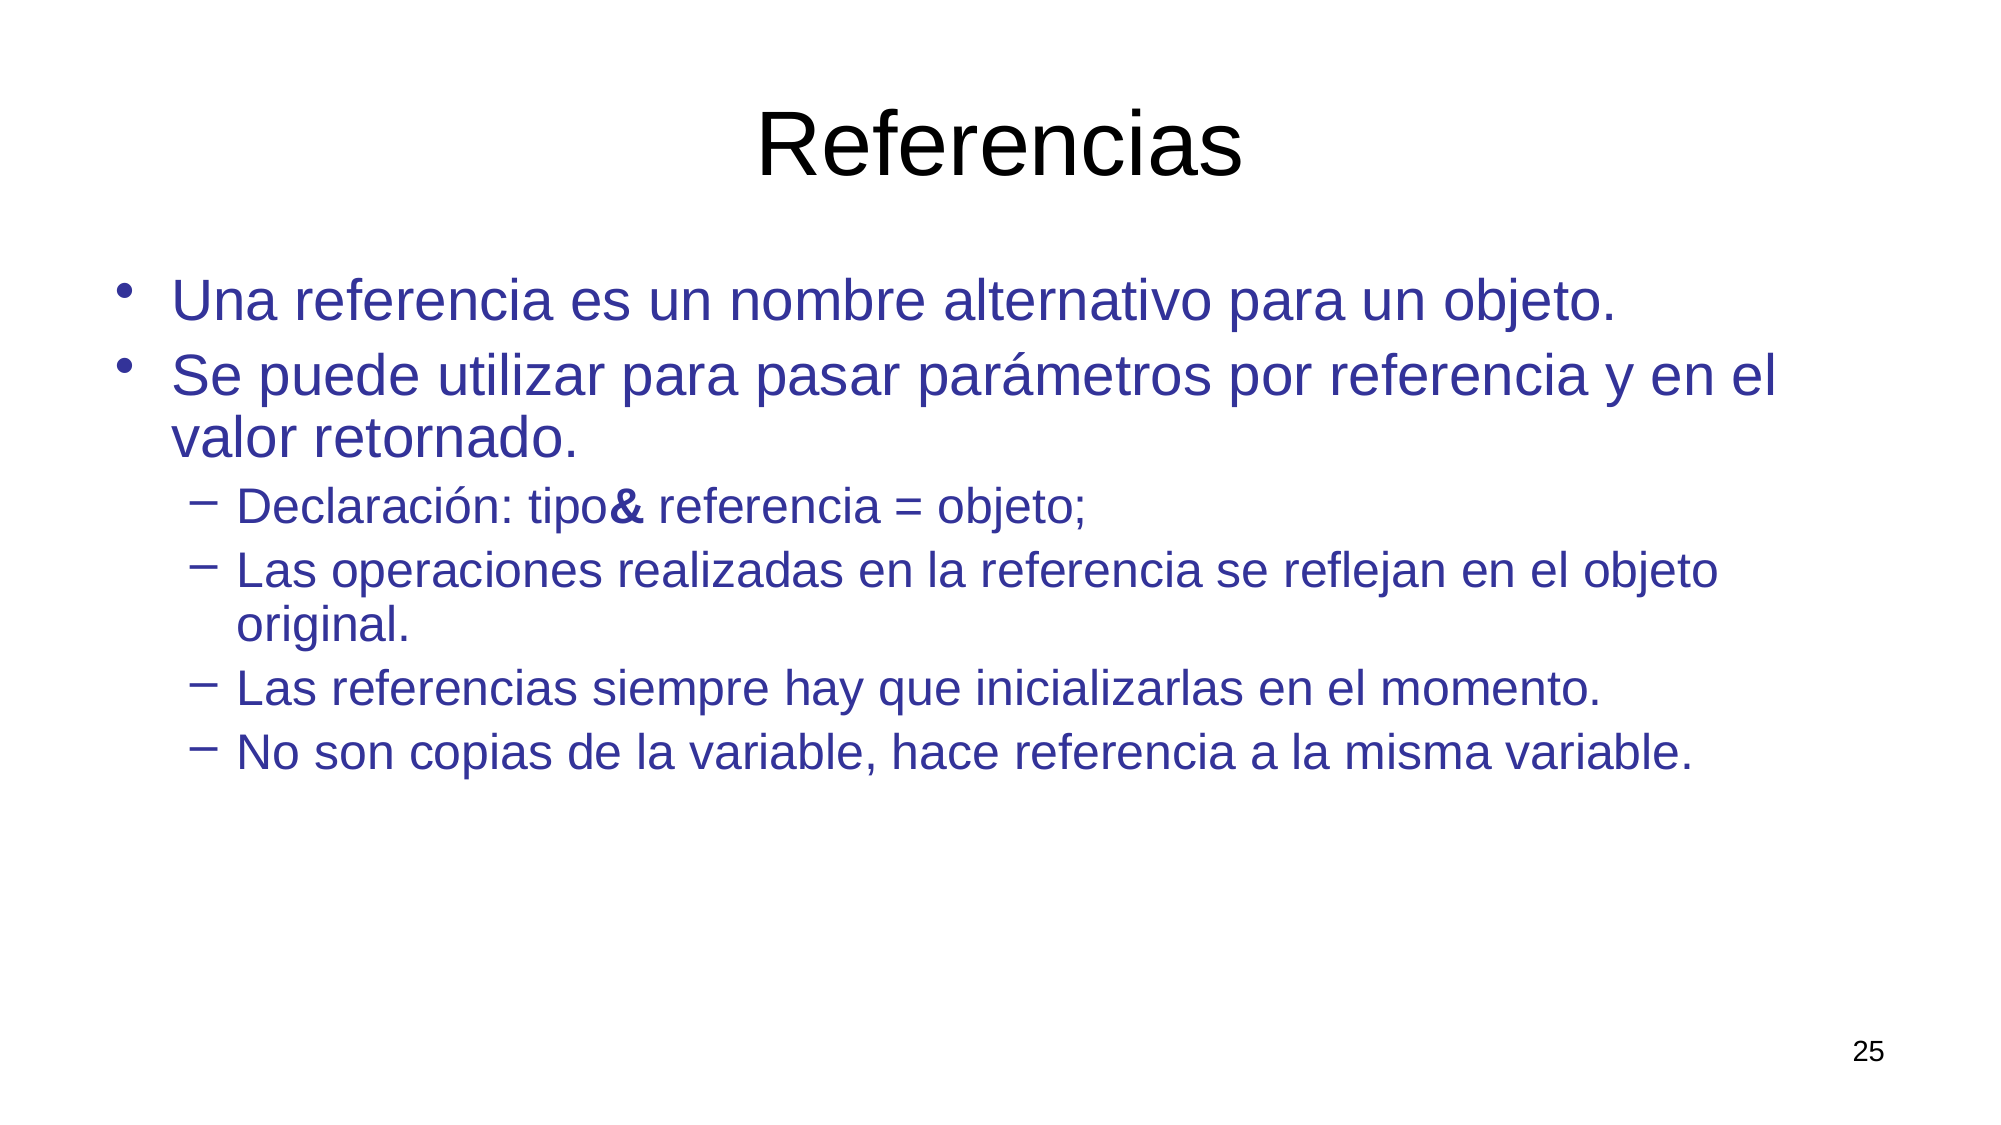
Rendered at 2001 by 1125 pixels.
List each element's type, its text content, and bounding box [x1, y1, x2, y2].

title Referencias [99, 44, 1901, 233]
slide_number 25 [1433, 1024, 1901, 1103]
list Una referencia es un nombre alternativo para un objeto. Se puede utilizar para pasar parámetros por referencia y en el valor retornado. Declaración: tipo& referencia = objeto; Las operaciones realizadas en la referencia se reflejan en el objeto original. Las referencias siempre hay que inicializarlas en el momento. No son copias de la variable, hace referencia a la misma variable. [99, 262, 1901, 1006]
